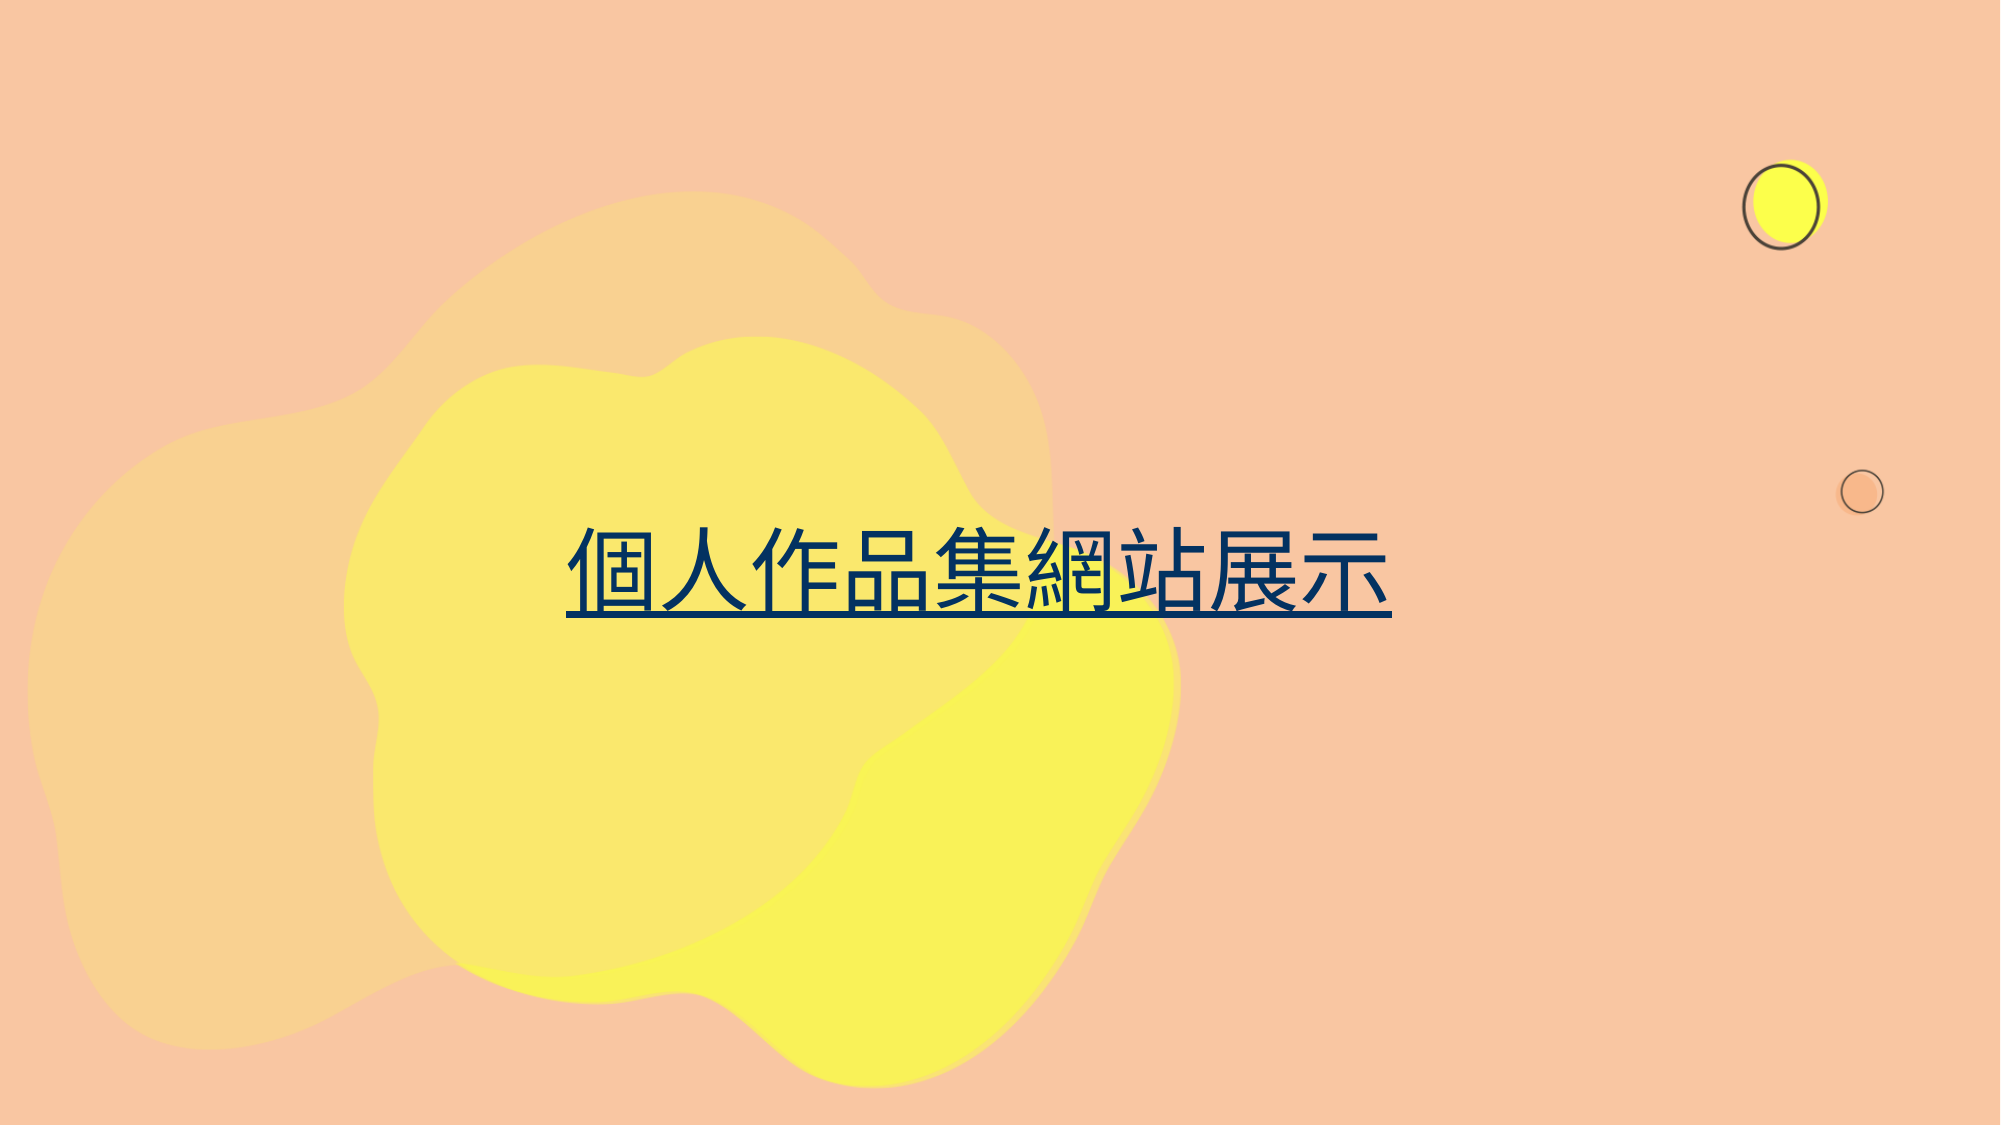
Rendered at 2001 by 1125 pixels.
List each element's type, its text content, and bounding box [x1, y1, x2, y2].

picture [0, 0, 2001, 1125]
title 個人作品集網站展示 [551, 463, 1500, 682]
